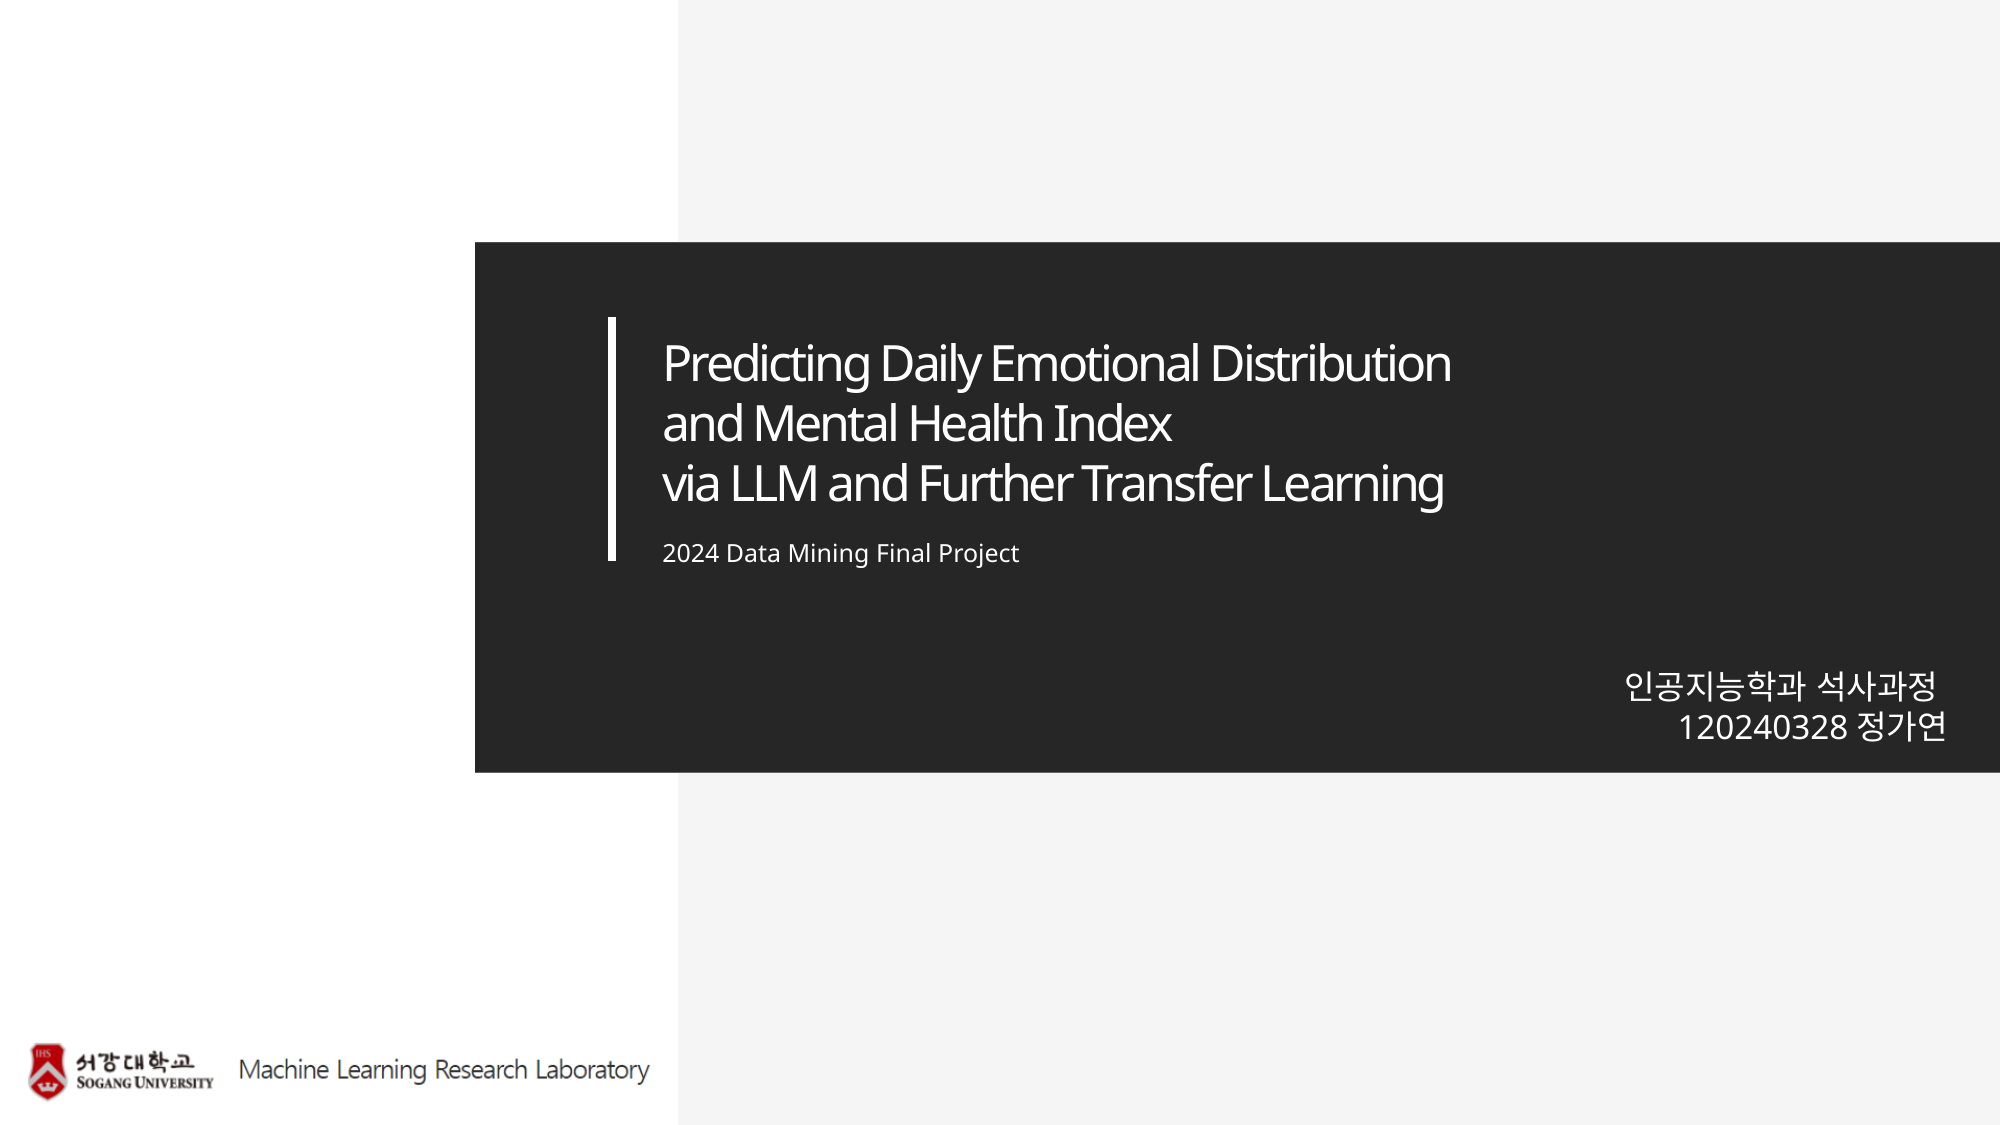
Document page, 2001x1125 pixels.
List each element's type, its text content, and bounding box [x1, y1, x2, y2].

text_box 2024 Data Mining Final Project [647, 520, 1316, 575]
text_box 인공지능학과 석사과정 120240328정가연 [1151, 659, 1963, 754]
text_box Predicting Daily Emotional Distribution and Mental Health Index via LLM and Further Transfer Learning [647, 323, 1796, 519]
picture [5, 0, 2000, 1125]
